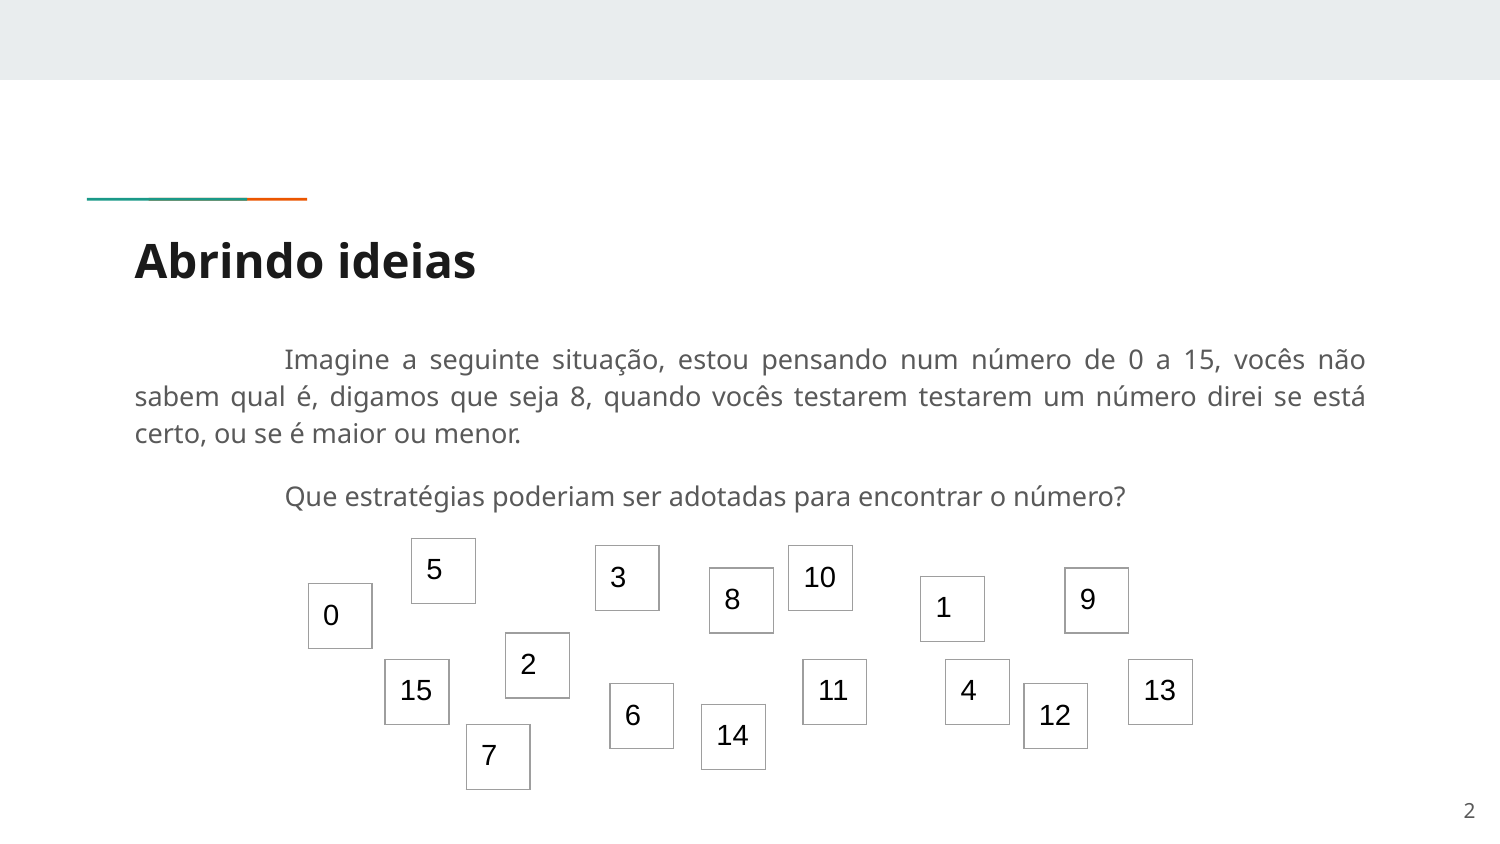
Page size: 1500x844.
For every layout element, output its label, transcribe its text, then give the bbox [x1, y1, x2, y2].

table_header 3 [596, 546, 658, 610]
table_header 15 [386, 660, 448, 724]
table_header 14 [702, 705, 765, 769]
list Imagine a seguinte situação, estou pensando num número de 0 a 15, vocês não sabem qual é, digamos que seja 8, quando vocês testarem testarem um número direi se está certo, ou se é maior ou menor. Que estratégias poderiam ser adotadas para encontrar o número? [119, 322, 1381, 539]
table_header 1 [921, 577, 984, 641]
table_header 6 [611, 684, 673, 748]
table_header 5 [412, 539, 475, 603]
table_header 11 [804, 660, 866, 724]
table_header 12 [1025, 684, 1087, 748]
table_header 7 [467, 725, 529, 789]
table_header 9 [1066, 569, 1128, 632]
slide_number ‹#› [1400, 779, 1491, 844]
table_header 10 [789, 546, 852, 610]
table_header 4 [946, 660, 1009, 724]
table_header 8 [710, 569, 773, 632]
table_header 13 [1129, 660, 1192, 724]
table_header 0 [309, 584, 371, 648]
title Abrindo ideias [119, 216, 1381, 305]
table_header 2 [506, 634, 569, 697]
